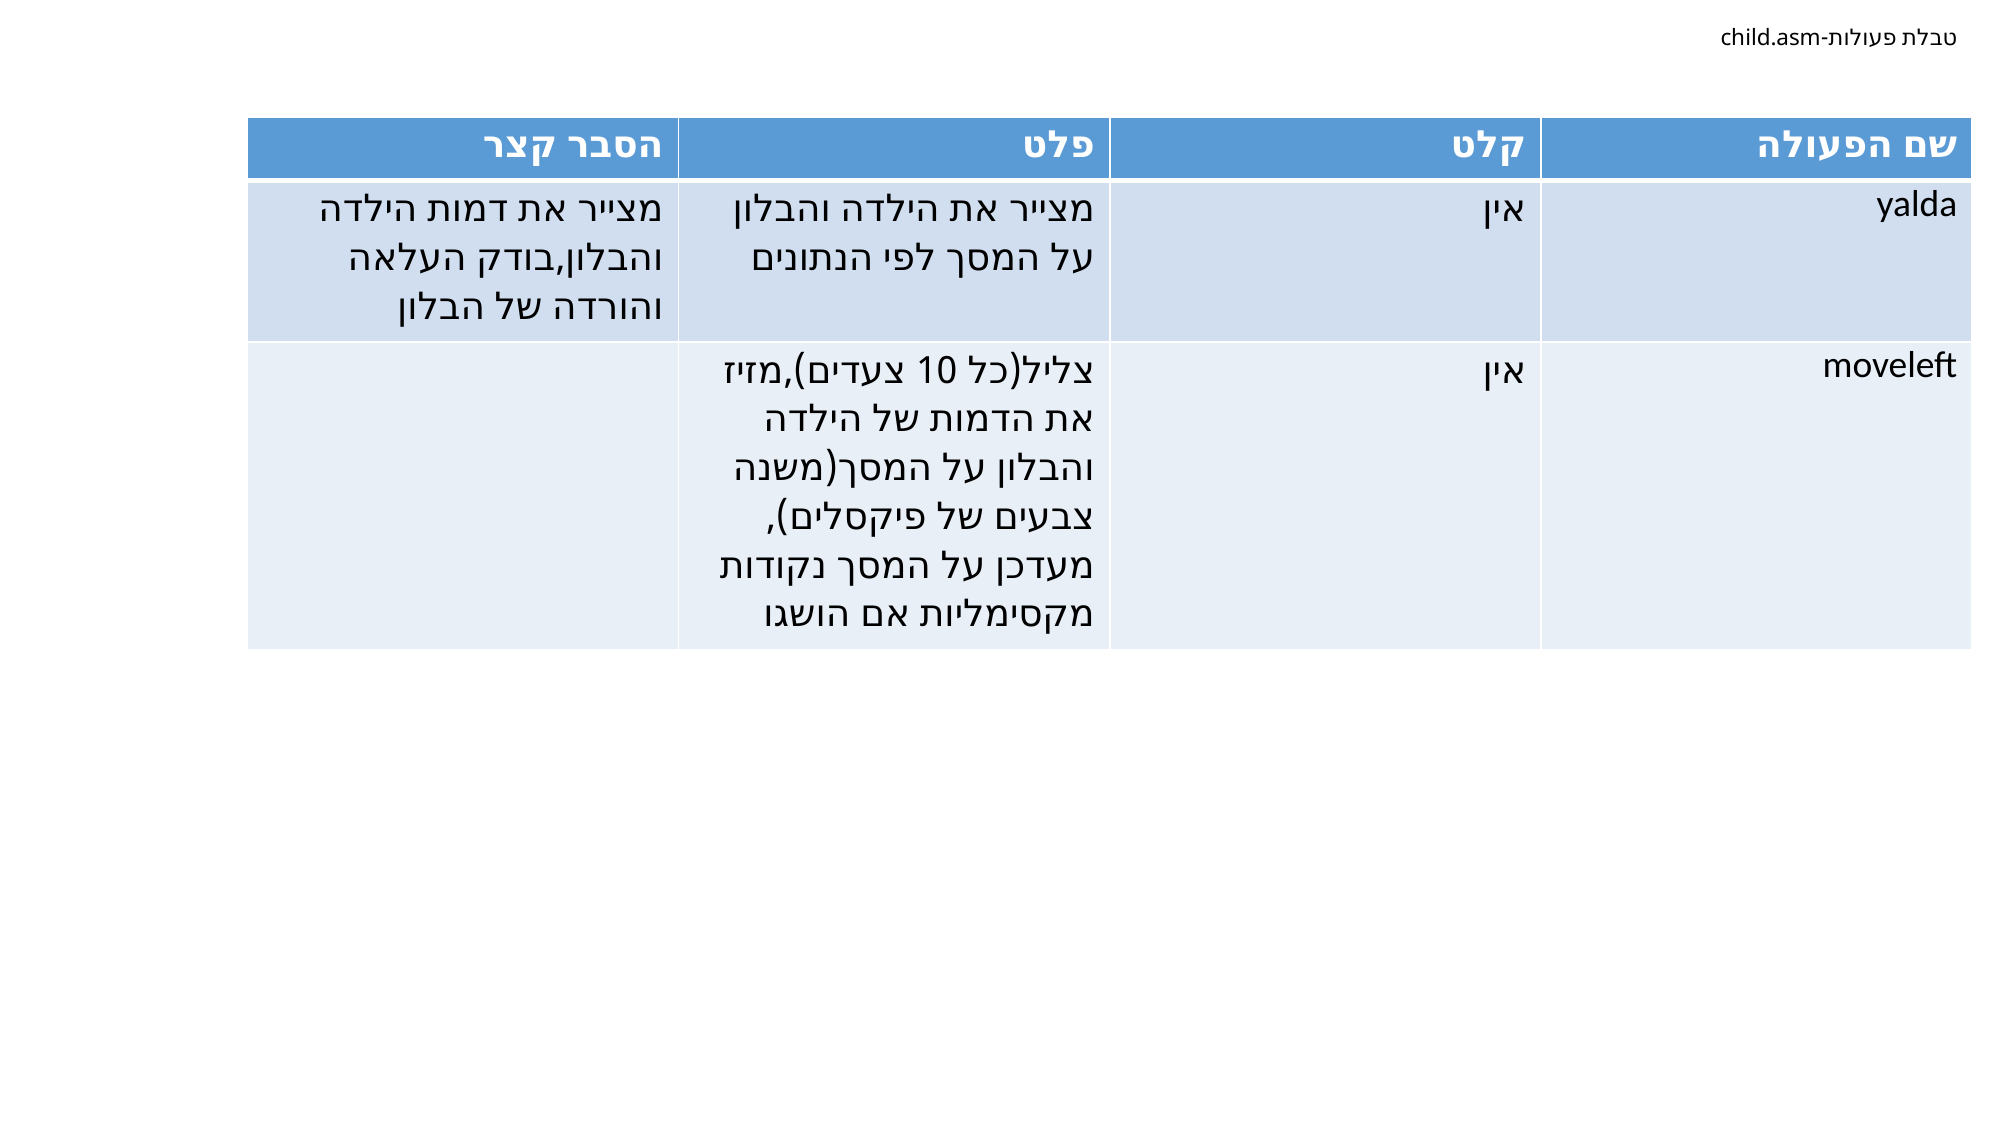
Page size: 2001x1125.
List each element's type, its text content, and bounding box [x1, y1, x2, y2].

table_cell yalda [1542, 183, 1971, 341]
table_cell מצייר את הילדה והבלון על המסך לפי הנתונים [679, 183, 1109, 341]
table_cell צליל(כל 10 צעדים),מזיז את הדמות של הילדה והבלון על המסך(משנה צבעים של פיקסלים),מעדכן על המסך נקודות מקסימליות אם הושגו [679, 343, 1109, 649]
table_cell אין [1111, 343, 1540, 649]
table_cell moveleft [1542, 343, 1971, 649]
table_header הסבר קצר [248, 118, 678, 178]
table_header קלט [1111, 118, 1540, 178]
table_header שם הפעולה [1542, 118, 1971, 178]
table_cell [248, 343, 678, 649]
title טבלת פעולות-child.asm [1550, 13, 1973, 60]
table_cell מצייר את דמות הילדה והבלון,בודק העלאה והורדה של הבלון [248, 183, 678, 341]
table_header פלט [679, 118, 1109, 178]
table_cell אין [1111, 183, 1540, 341]
